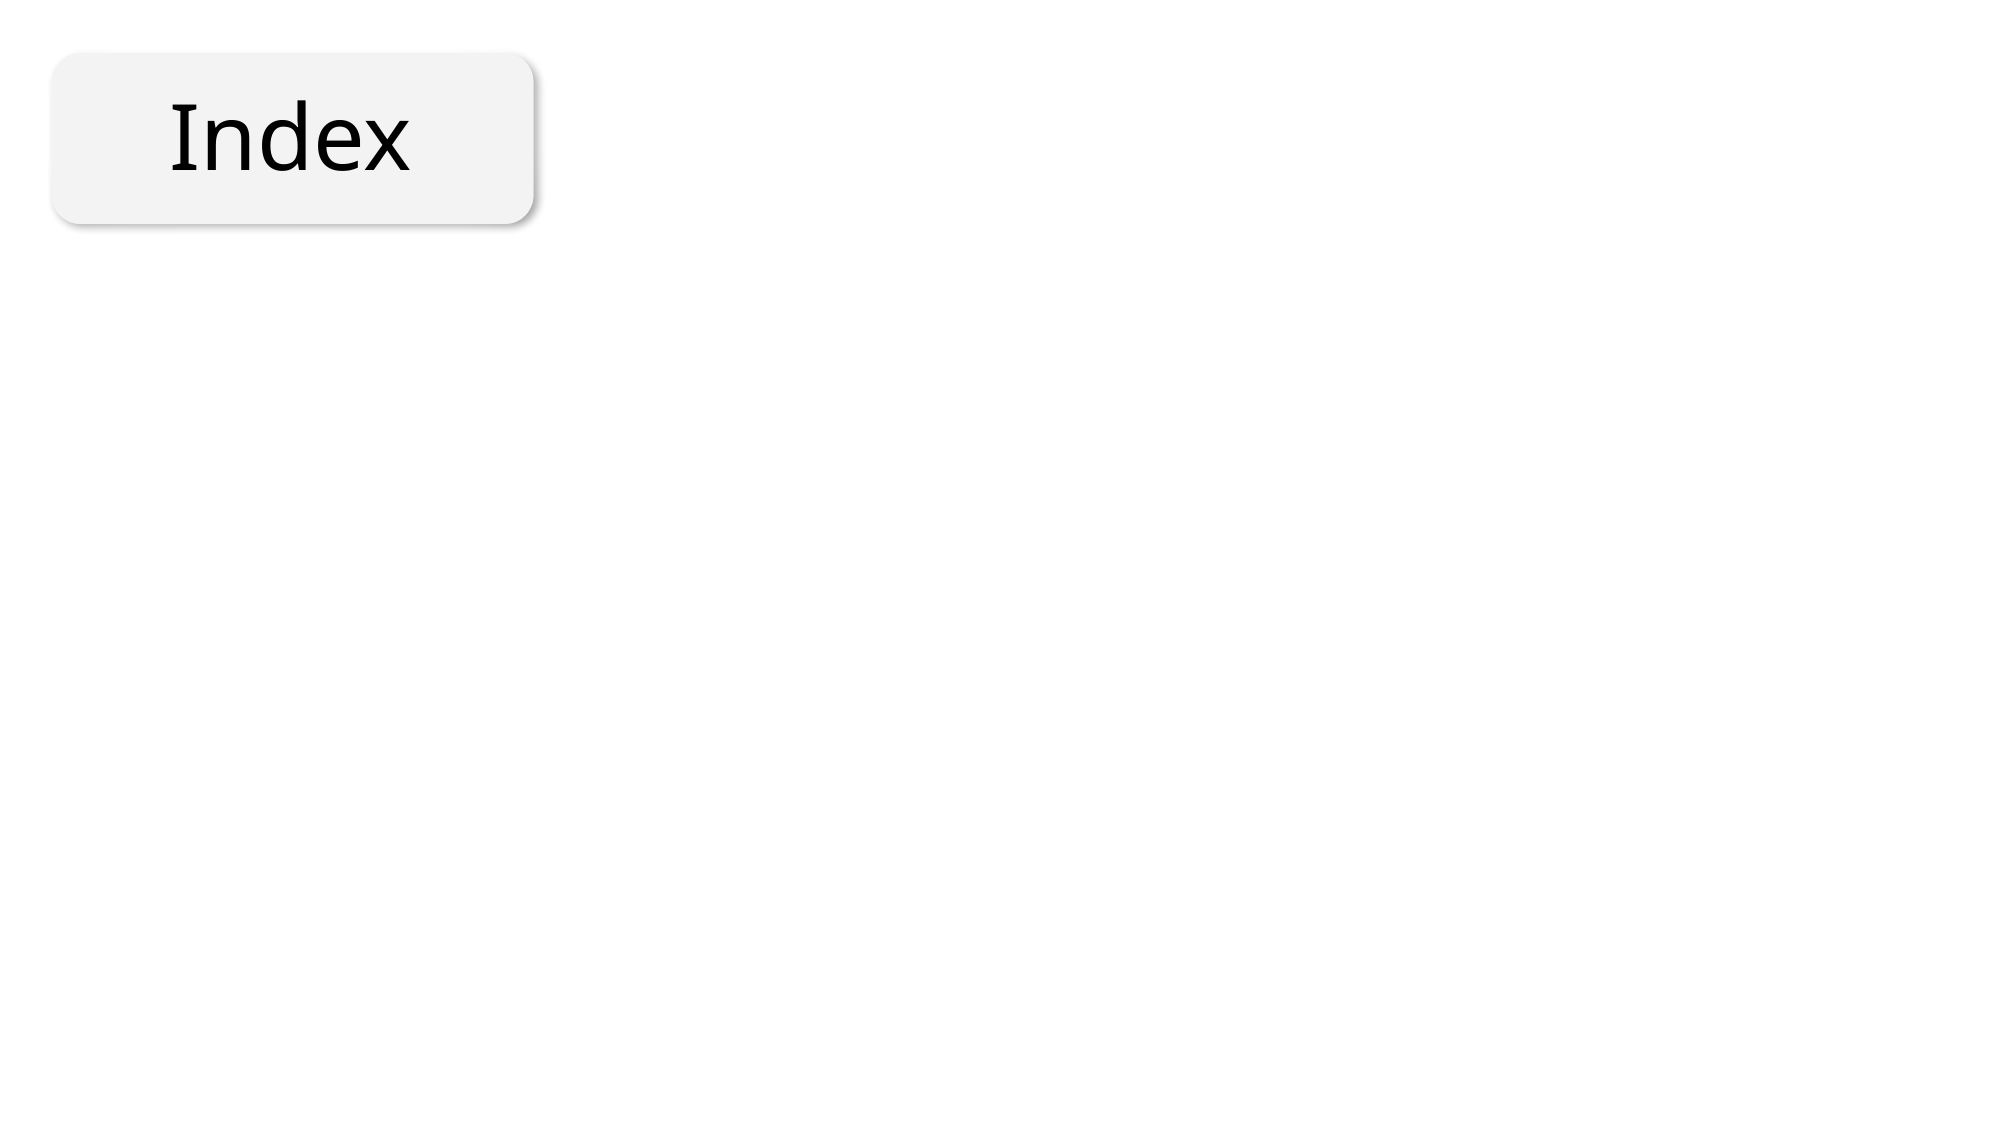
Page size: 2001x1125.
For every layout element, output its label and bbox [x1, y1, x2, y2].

text_box [51, 52, 534, 225]
